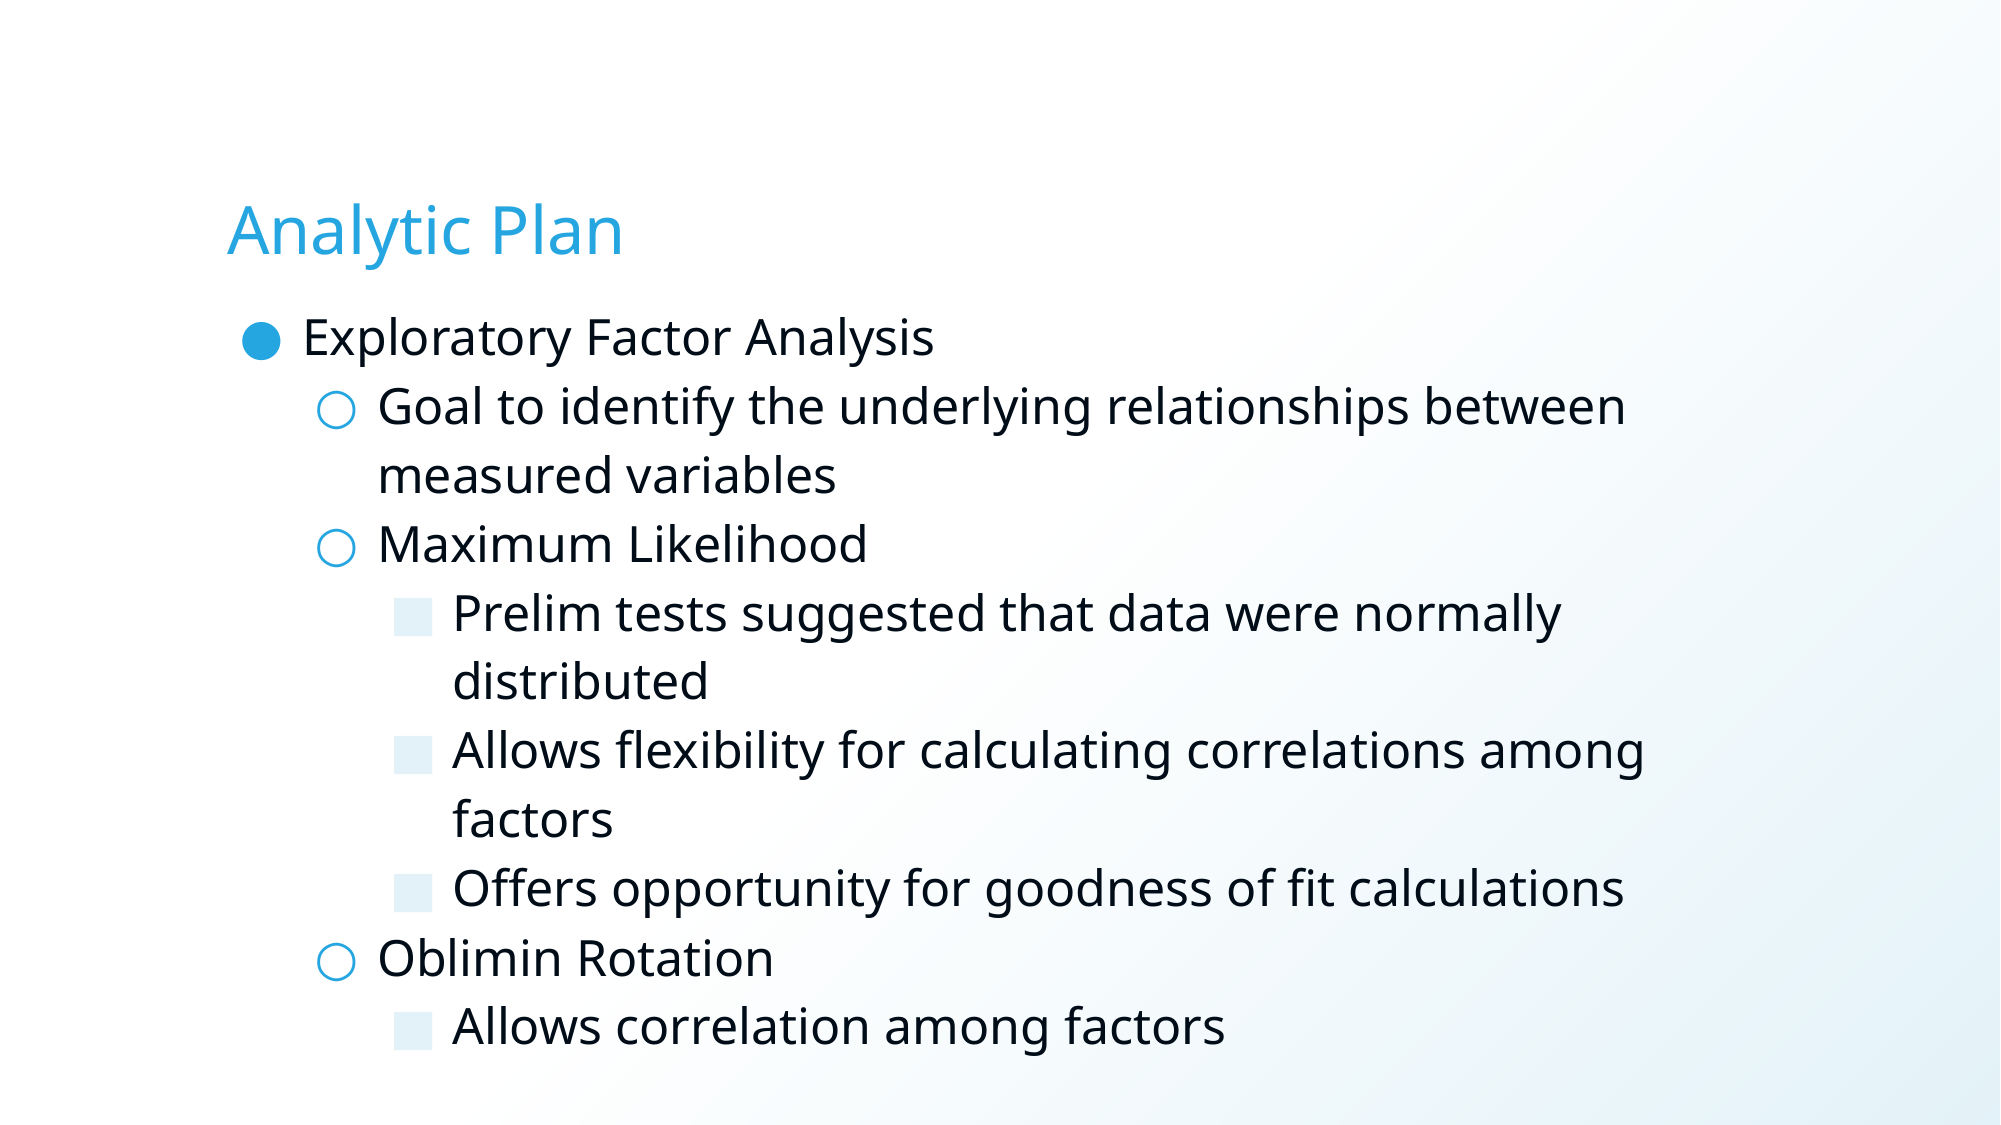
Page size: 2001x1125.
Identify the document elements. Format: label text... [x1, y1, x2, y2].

list Exploratory Factor Analysis Goal to identify the underlying relationships between measured variables Maximum Likelihood Prelim tests suggested that data were normally distributed Allows flexibility for calculating correlations among factors Offers opportunity for goodness of fit calculations Oblimin Rotation Allows correlation among factors [227, 296, 1773, 960]
title Analytic Plan [227, 182, 1773, 270]
